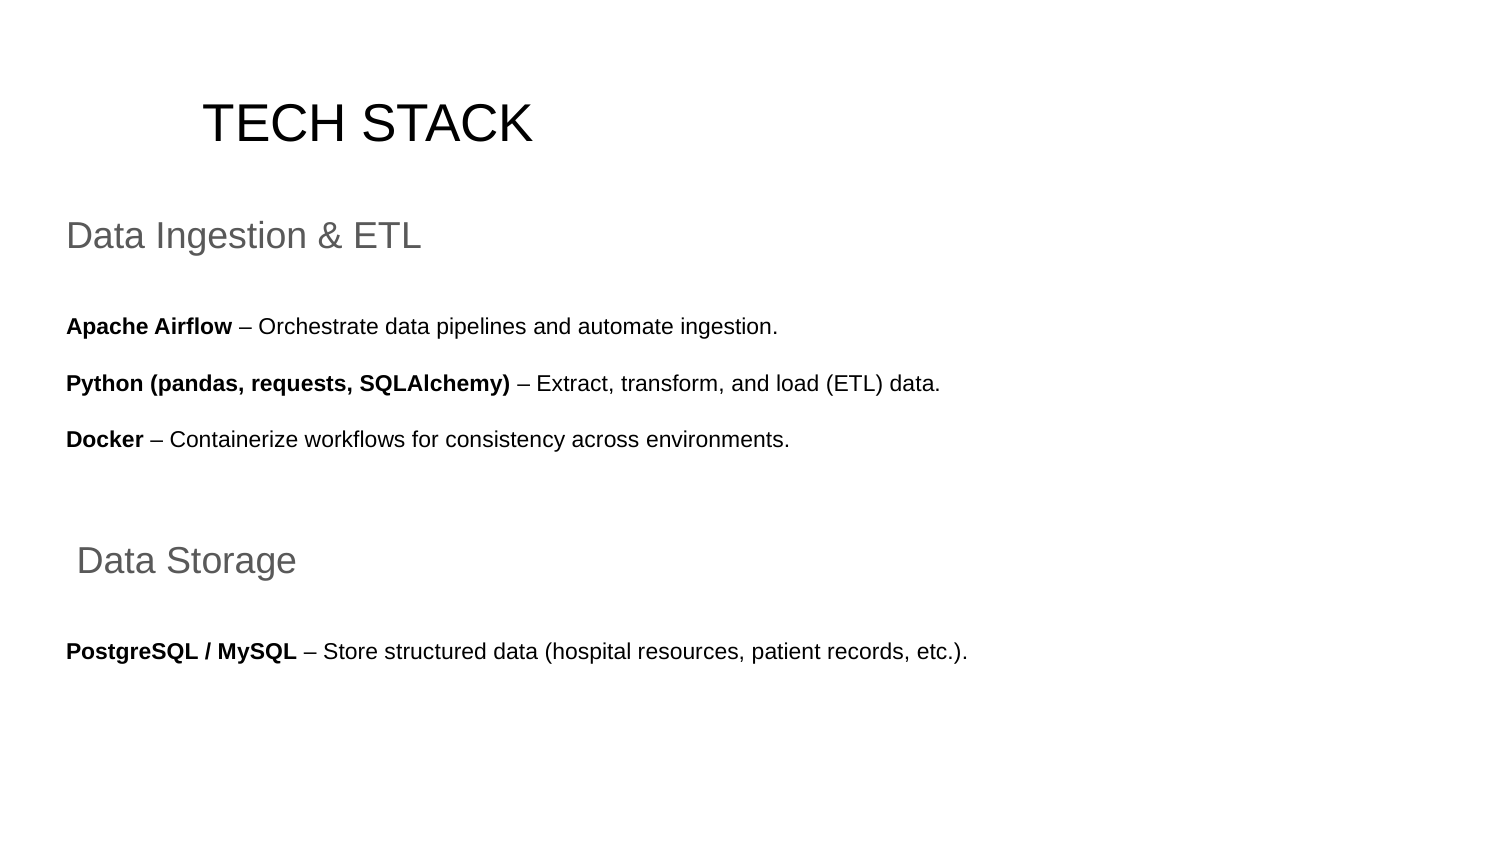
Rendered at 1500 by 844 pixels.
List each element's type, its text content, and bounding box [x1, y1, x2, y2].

list Data Ingestion & ETL Apache Airflow – Orchestrate data pipelines and automate ingestion. Python (pandas, requests, SQLAlchemy) – Extract, transform, and load (ETL) data. Docker – Containerize workflows for consistency across environments. Data Storage PostgreSQL / MySQL – Store structured data (hospital resources, patient records, etc.). [51, 189, 1449, 750]
title TECH STACK [51, 72, 1449, 167]
